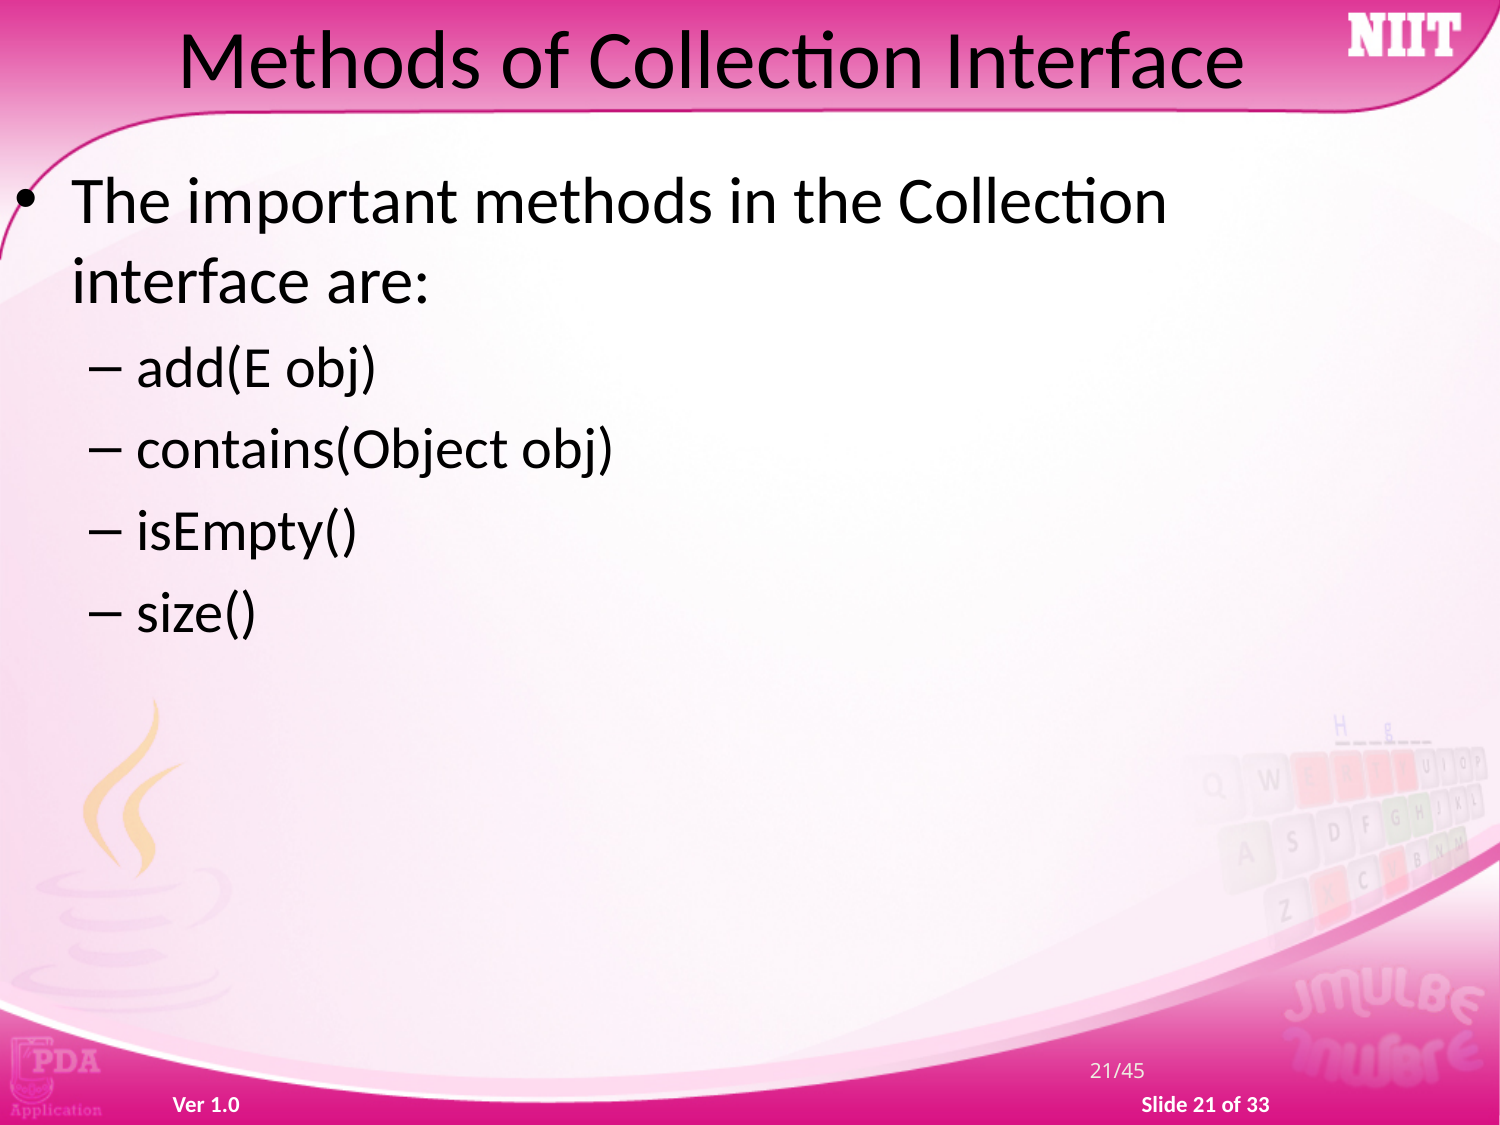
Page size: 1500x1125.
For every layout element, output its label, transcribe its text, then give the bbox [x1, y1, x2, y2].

list The important methods in the Collection interface are: add(E obj) contains(Object obj) isEmpty() size() [0, 149, 1400, 1038]
title Methods of Collection Interface [0, 12, 1425, 113]
slide_number 21/45 [1074, 1050, 1425, 1100]
picture [0, 0, 1500, 1125]
